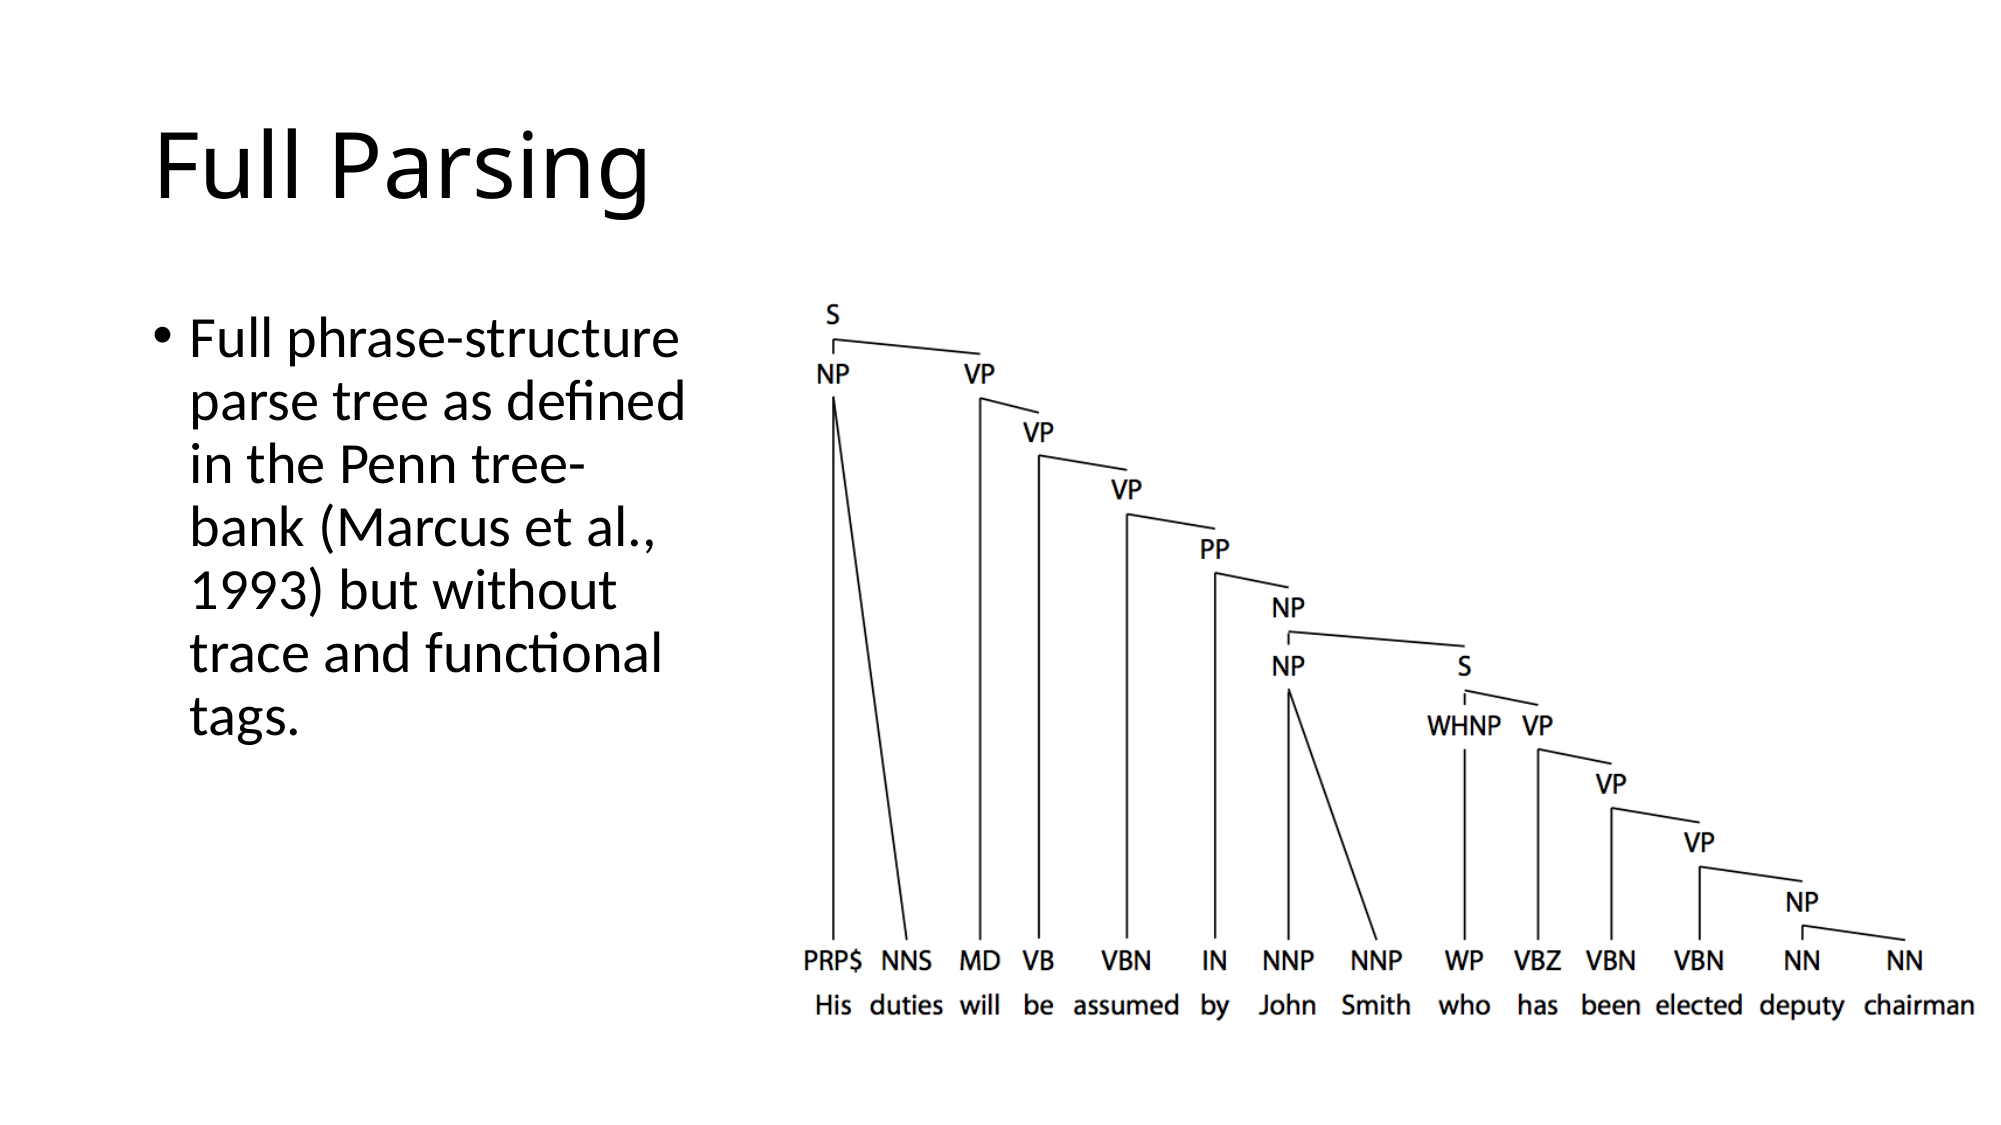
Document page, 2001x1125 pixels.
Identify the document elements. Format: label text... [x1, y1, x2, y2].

title Full Parsing [137, 59, 1863, 278]
picture [788, 281, 2000, 1031]
list Full phrase-structure parse tree as defined in the Penn tree-bank (Marcus et al., 1993) but without trace and functional tags. [137, 299, 708, 1031]
